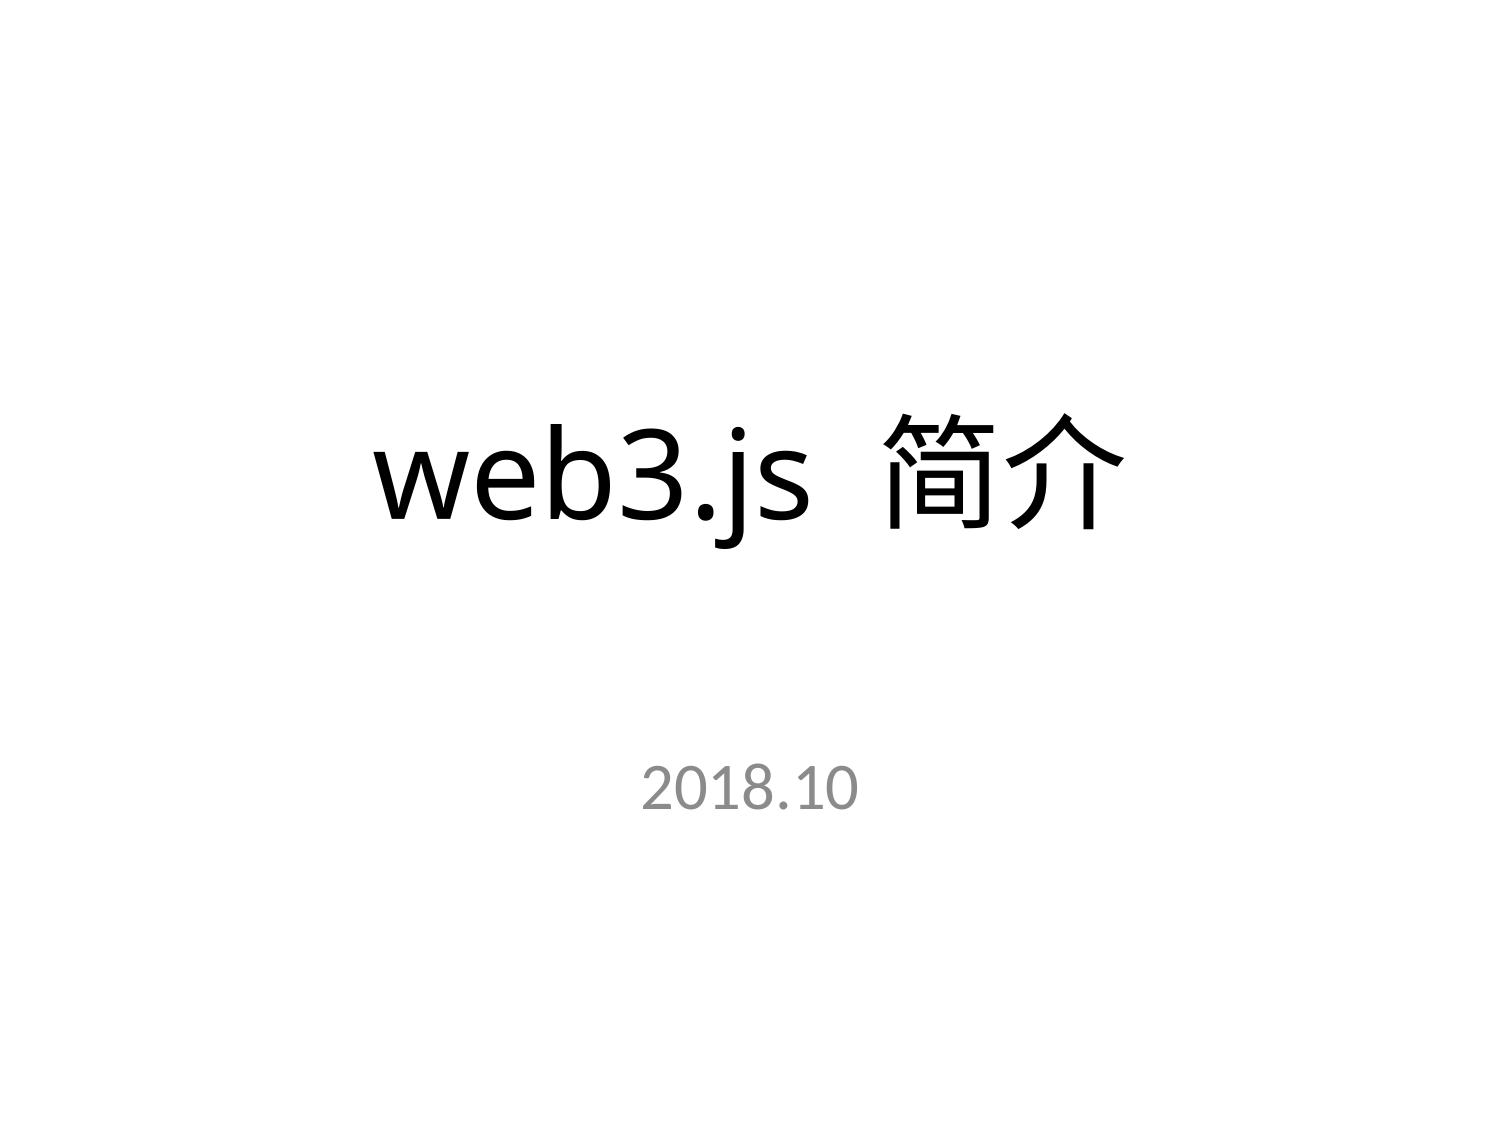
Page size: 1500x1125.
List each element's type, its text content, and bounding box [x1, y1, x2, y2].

subtitle 2018.10 [225, 735, 1275, 1024]
title web3.js 简介 [112, 349, 1388, 591]
